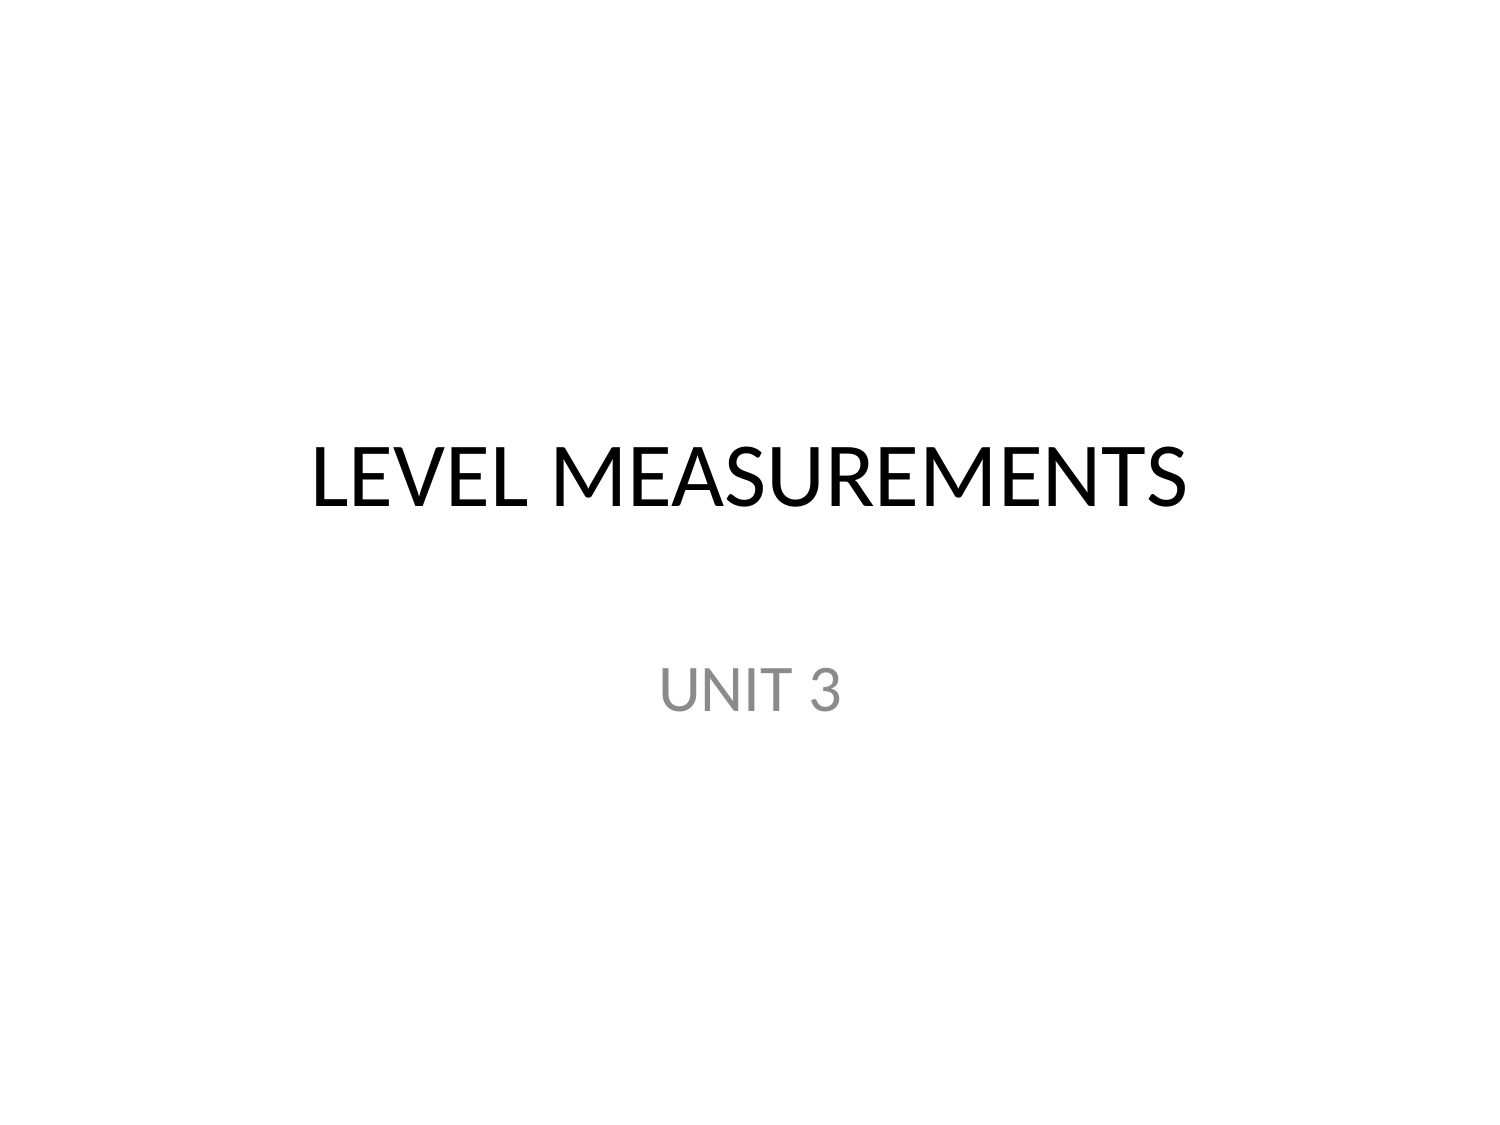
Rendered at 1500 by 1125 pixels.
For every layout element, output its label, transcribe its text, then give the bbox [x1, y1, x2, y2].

title LEVEL MEASUREMENTS [112, 349, 1388, 591]
subtitle UNIT 3 [225, 637, 1275, 925]
